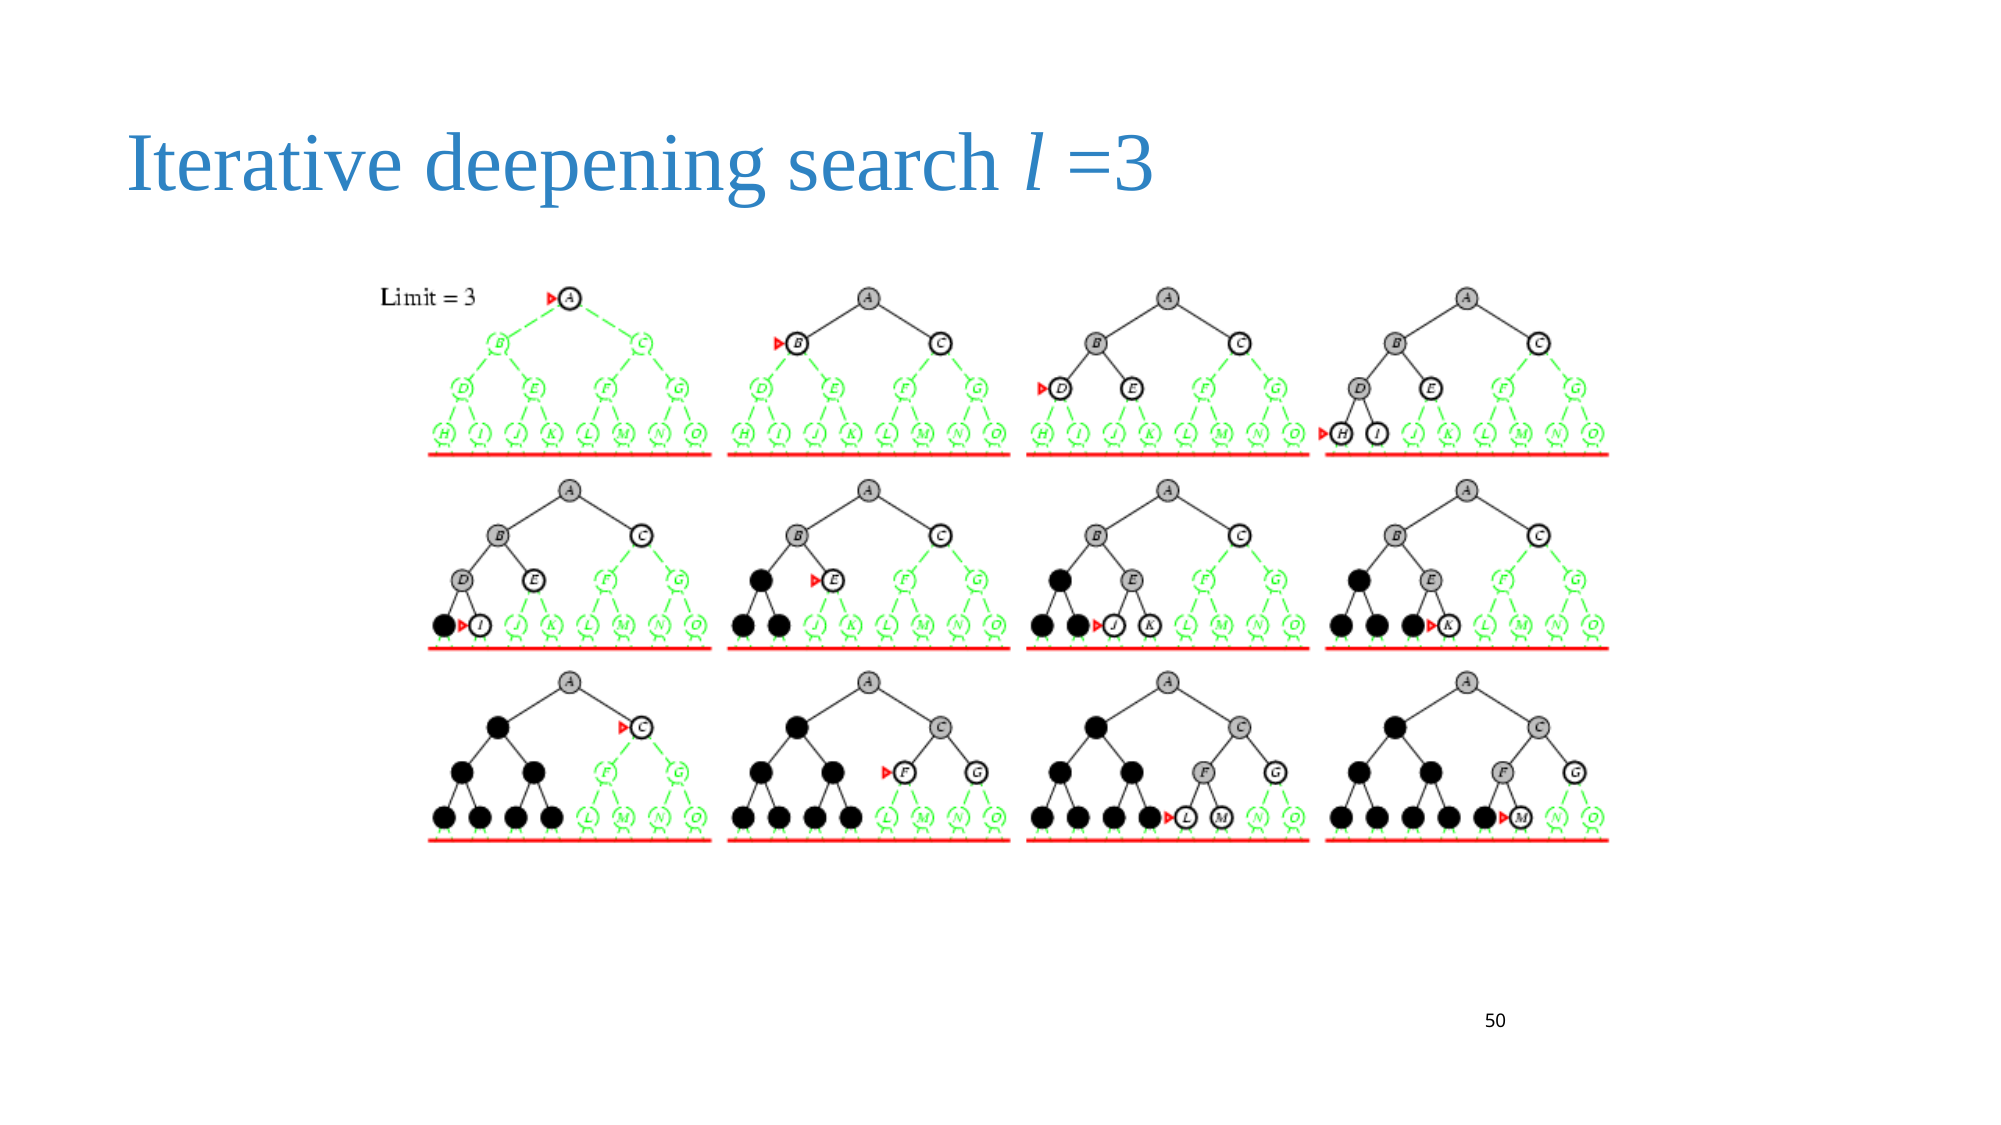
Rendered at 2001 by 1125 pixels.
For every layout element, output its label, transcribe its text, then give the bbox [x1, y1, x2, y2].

slide_number 50 [1409, 991, 1522, 1051]
picture [374, 271, 1626, 854]
title Iterative deepening search l =3 [111, 99, 1522, 317]
